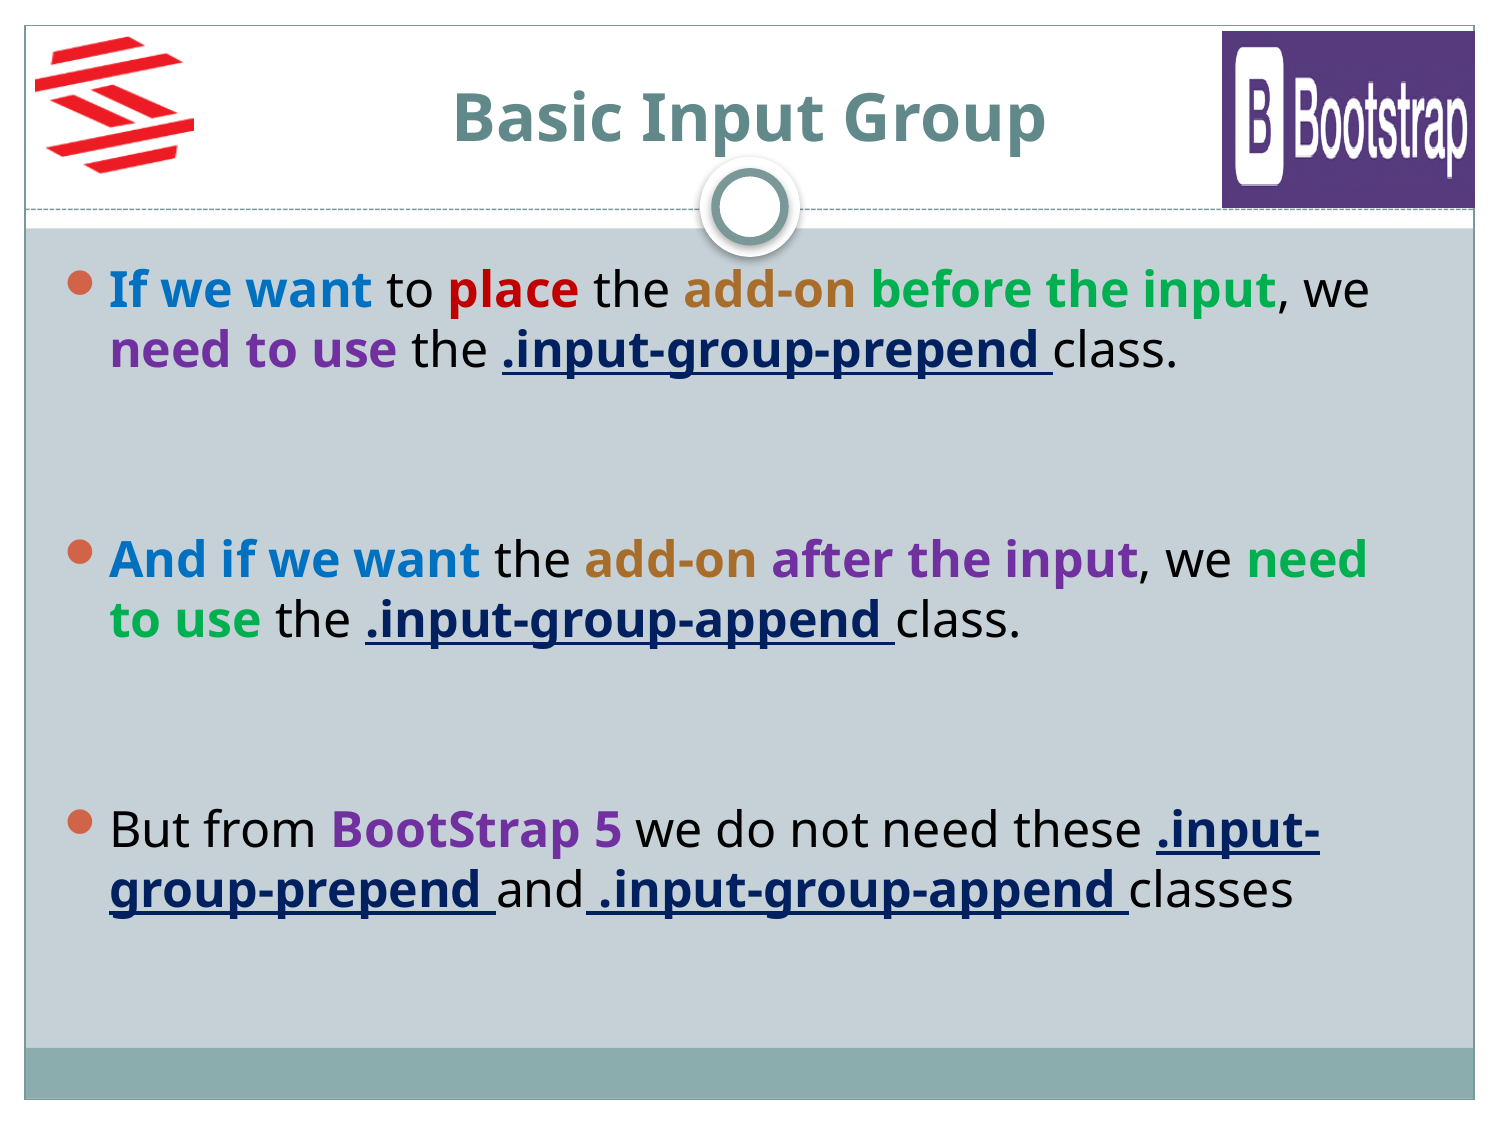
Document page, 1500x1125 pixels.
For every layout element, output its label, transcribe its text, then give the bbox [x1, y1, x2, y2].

title Basic Input Group [199, 37, 1216, 162]
picture [34, 34, 194, 180]
picture [1222, 31, 1475, 209]
list If we want to place the add-on before the input, we need to use the .input-group-prepend class. And if we want the add-on after the input, we need to use the .input-group-append class. But from BootStrap 5 we do not need these .input-group-prepend and .input-group-append classes [49, 250, 1445, 1001]
